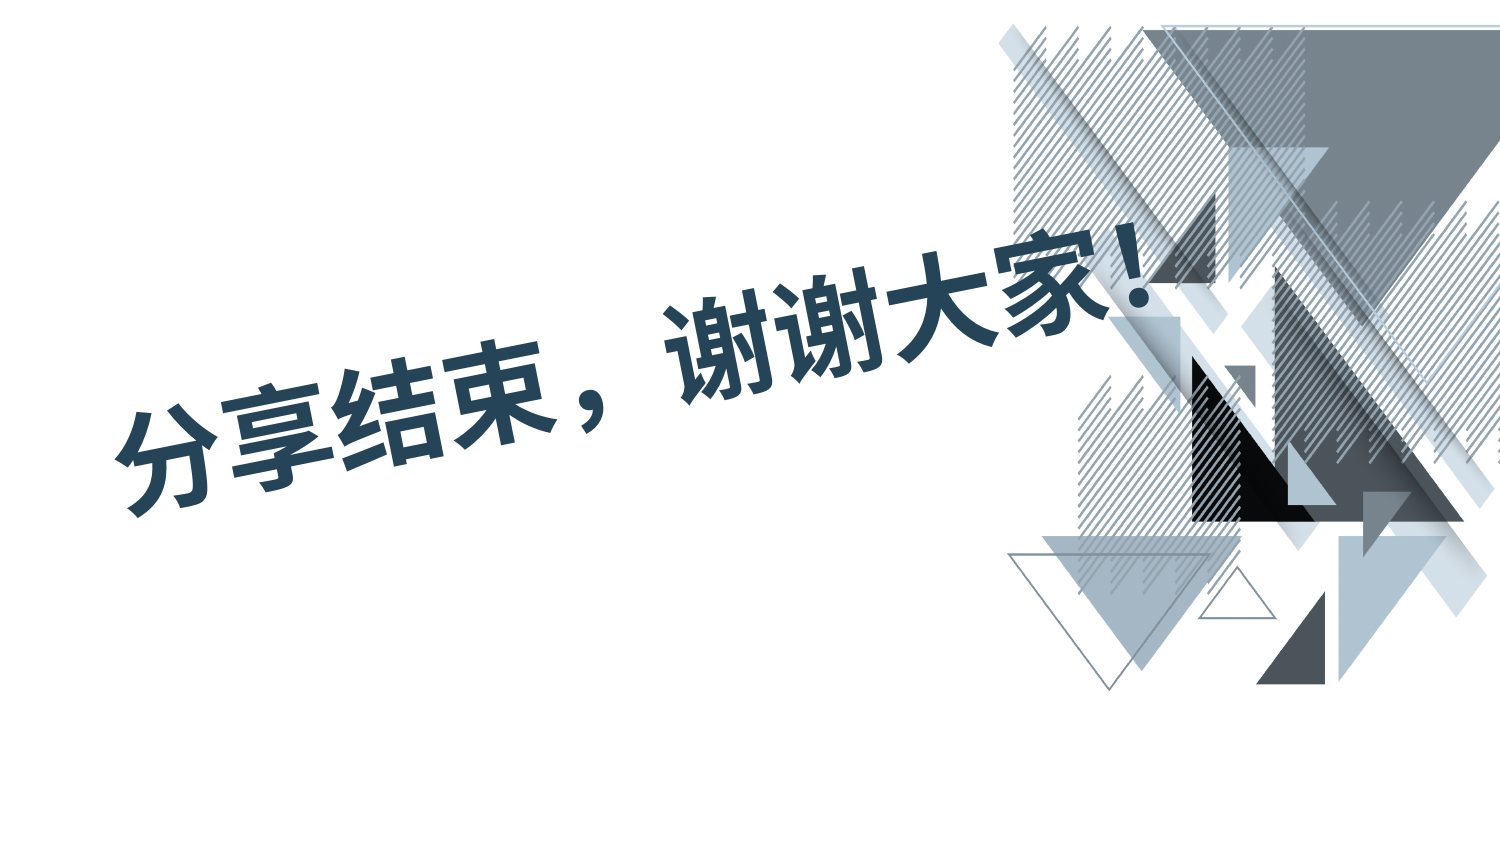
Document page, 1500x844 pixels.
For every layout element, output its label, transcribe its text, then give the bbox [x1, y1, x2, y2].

text_box 分享结束，谢谢大家！ [82, 213, 995, 544]
picture [998, 23, 1500, 691]
